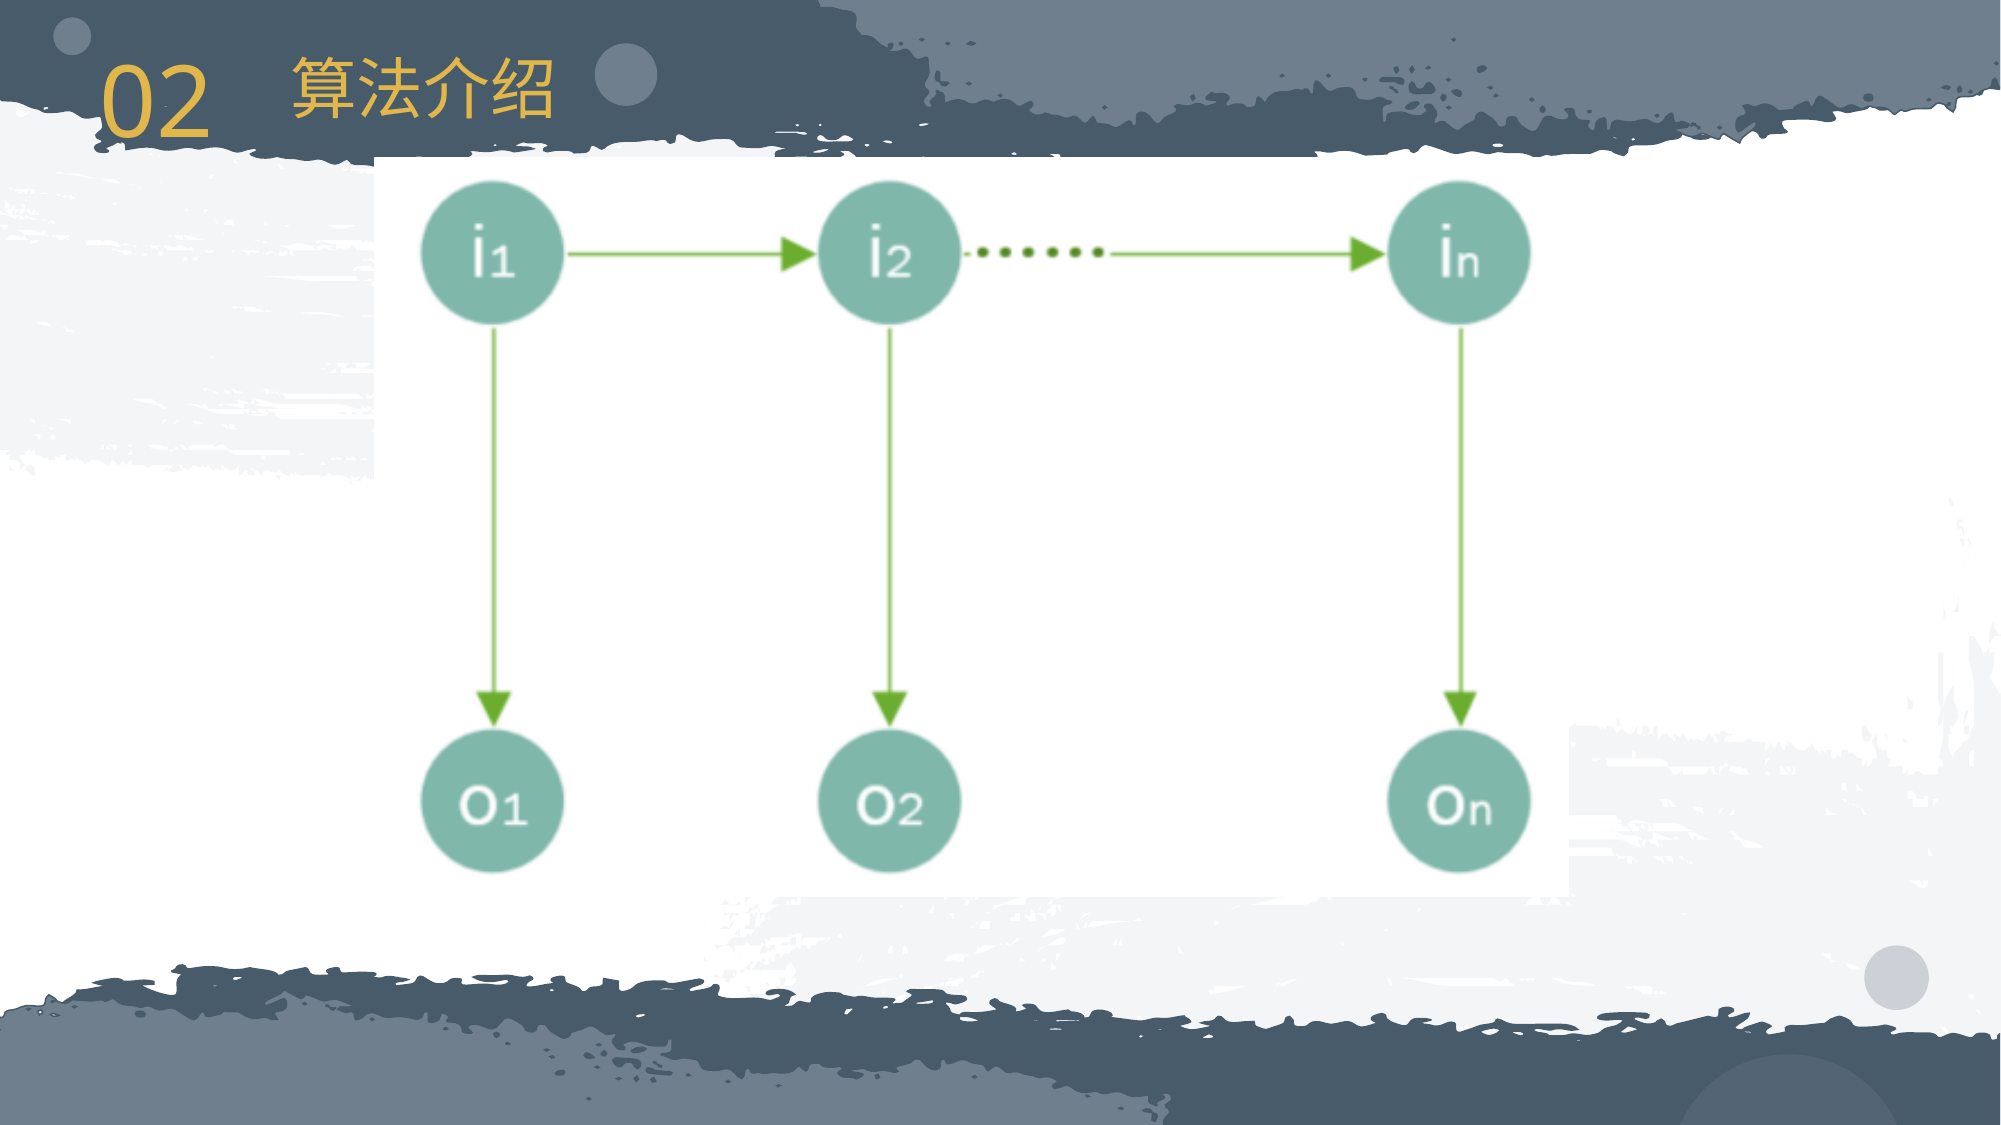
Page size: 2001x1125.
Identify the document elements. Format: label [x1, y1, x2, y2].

picture [374, 157, 1569, 897]
text_box [52, 5, 595, 161]
